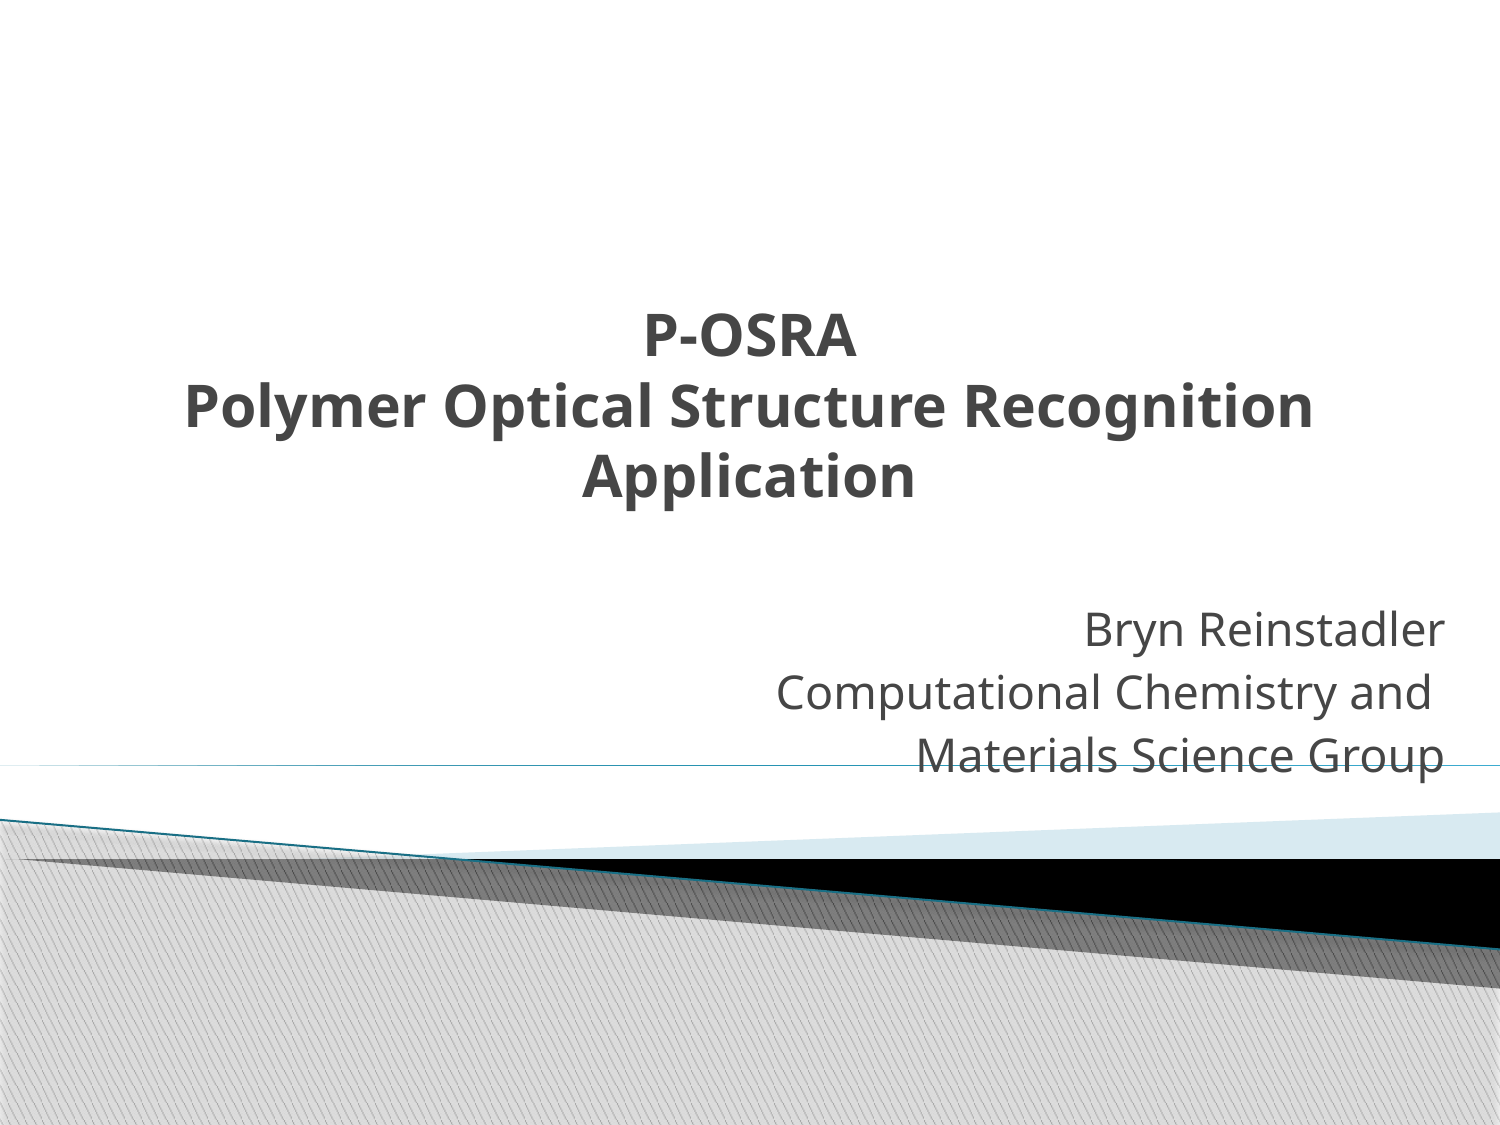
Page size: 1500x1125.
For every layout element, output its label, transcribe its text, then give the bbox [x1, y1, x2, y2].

title P-OSRA Polymer Optical Structure Recognition Application [112, 287, 1388, 588]
picture [5, 859, 1500, 989]
subtitle Bryn Reinstadler Computational Chemistry and Materials Science Group [75, 592, 1463, 790]
